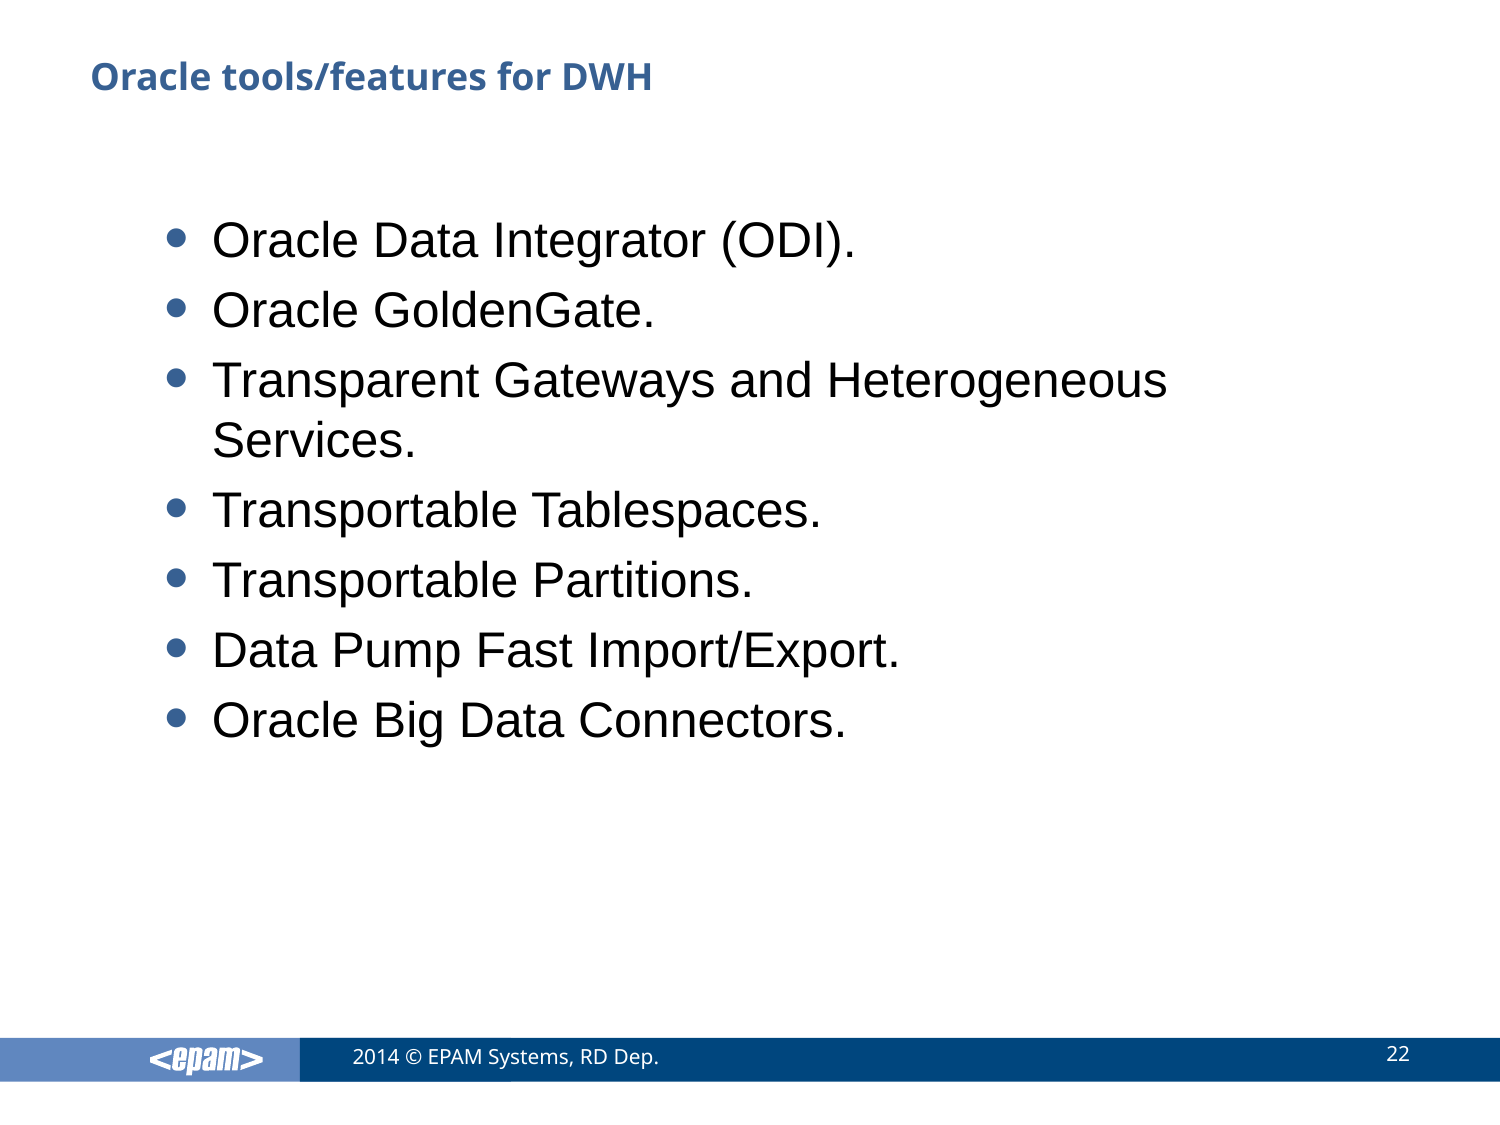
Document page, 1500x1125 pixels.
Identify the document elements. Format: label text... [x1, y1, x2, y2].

list Oracle Data Integrator (ODI). Oracle GoldenGate. Transparent Gateways and Heterogeneous Services. Transportable Tablespaces. Transportable Partitions. Data Pump Fast Import/Export. Oracle Big Data Connectors. [150, 200, 1350, 988]
footer 2014 © EPAM Systems, RD Dep. [337, 1028, 738, 1088]
slide_number 22 [1262, 1025, 1425, 1085]
title Oracle tools/features for DWH [75, 45, 1425, 163]
